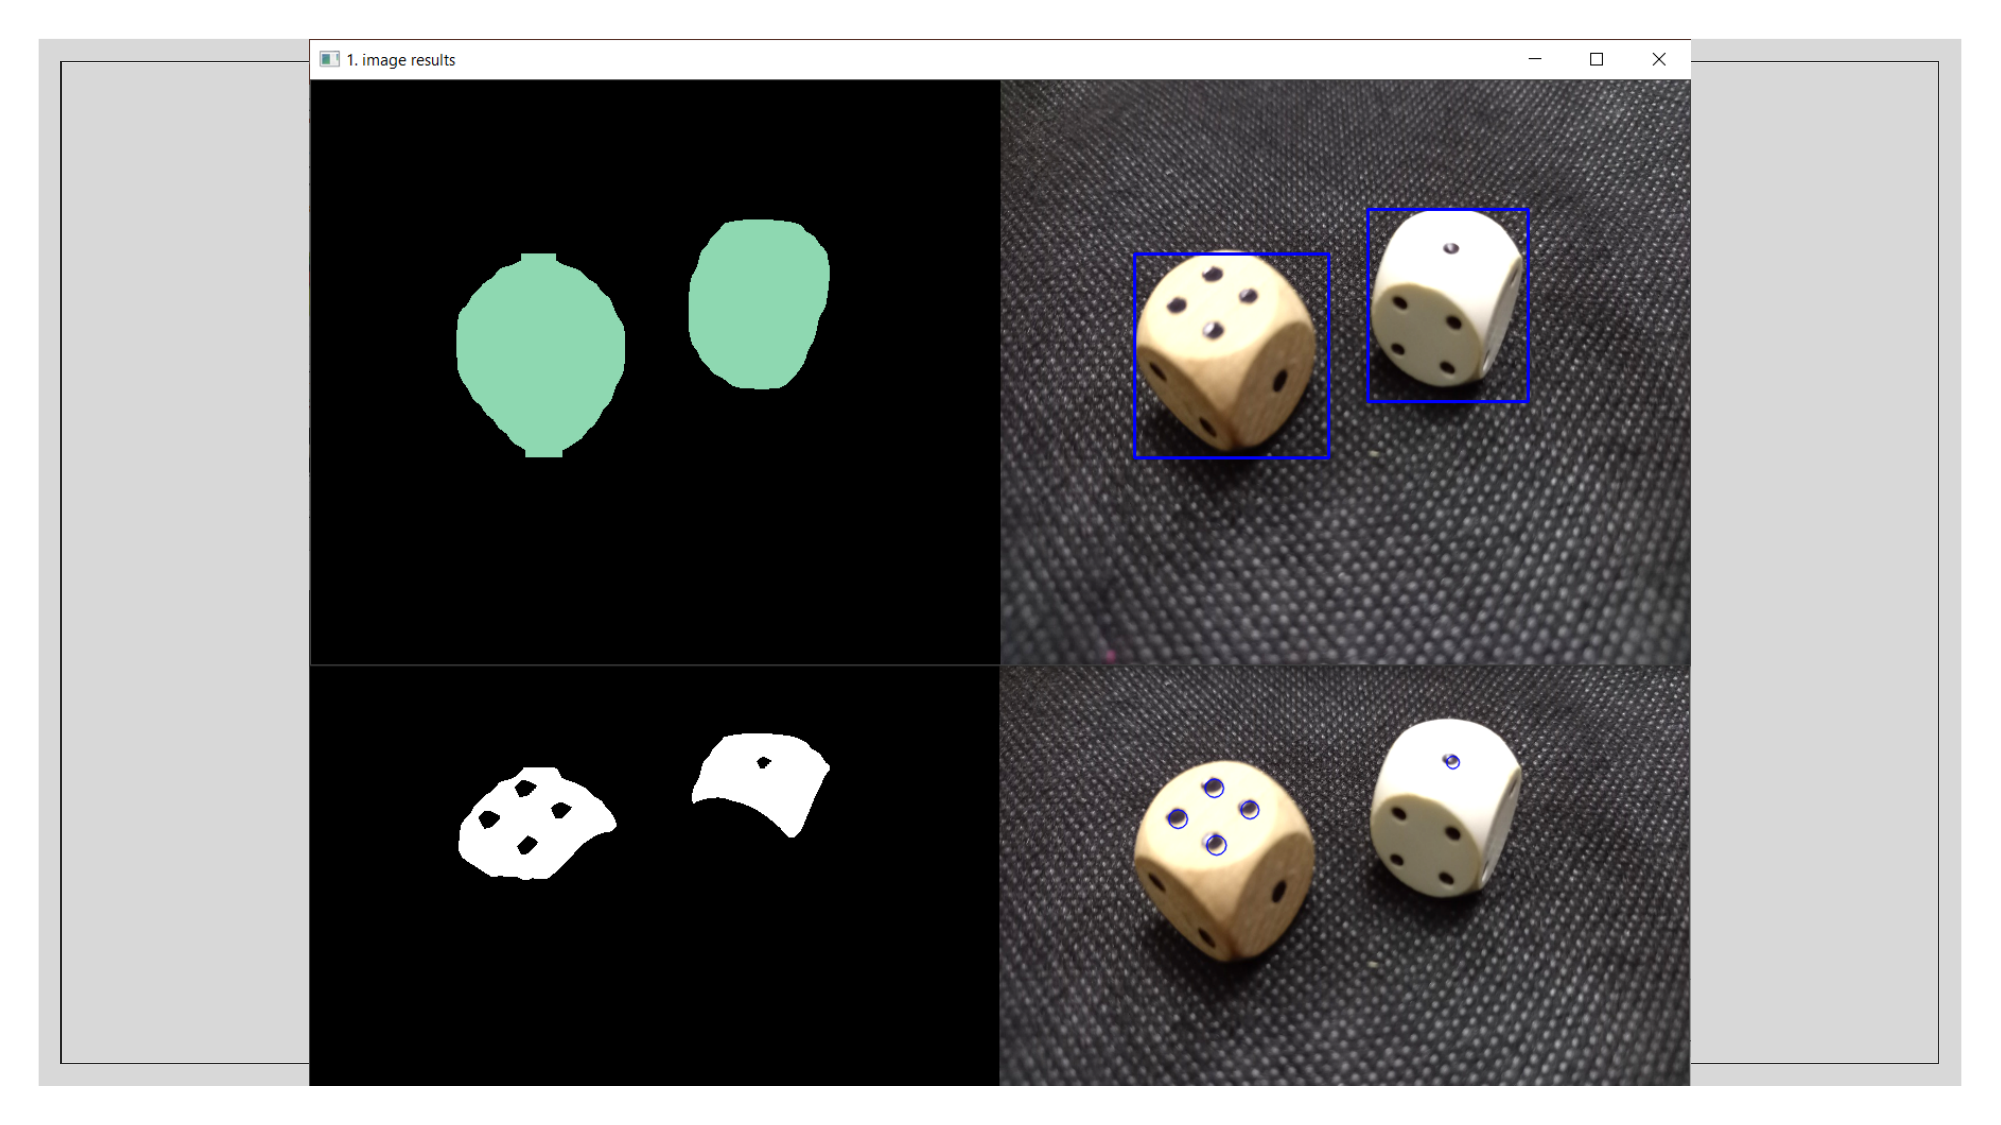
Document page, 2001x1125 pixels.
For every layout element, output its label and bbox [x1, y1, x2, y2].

picture [309, 39, 1691, 1086]
